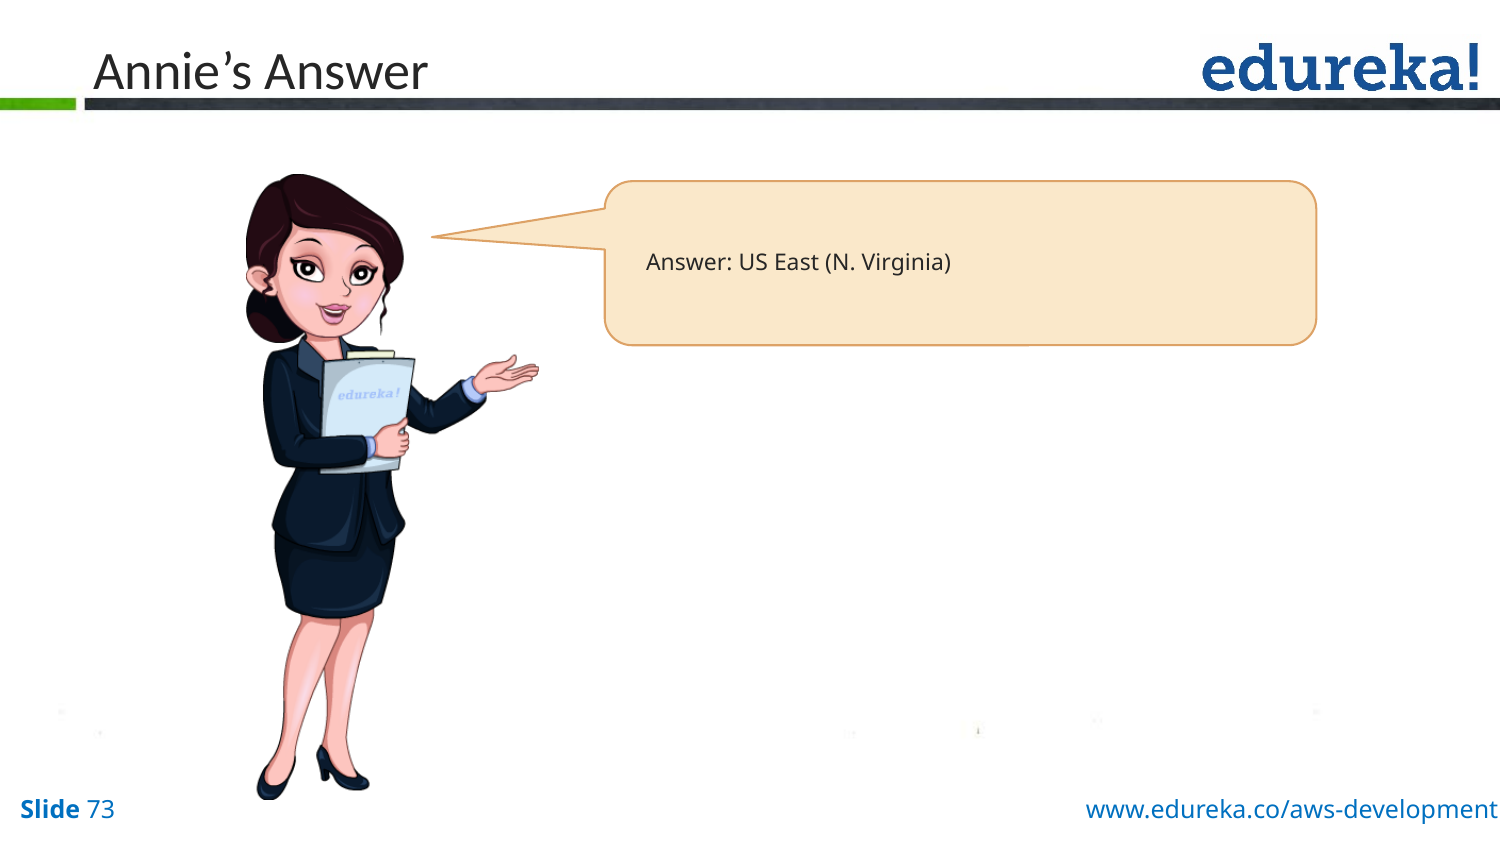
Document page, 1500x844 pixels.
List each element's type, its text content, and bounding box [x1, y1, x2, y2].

title Annie’s Answer [78, 14, 1373, 122]
picture [0, 0, 1500, 844]
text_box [604, 180, 1317, 346]
